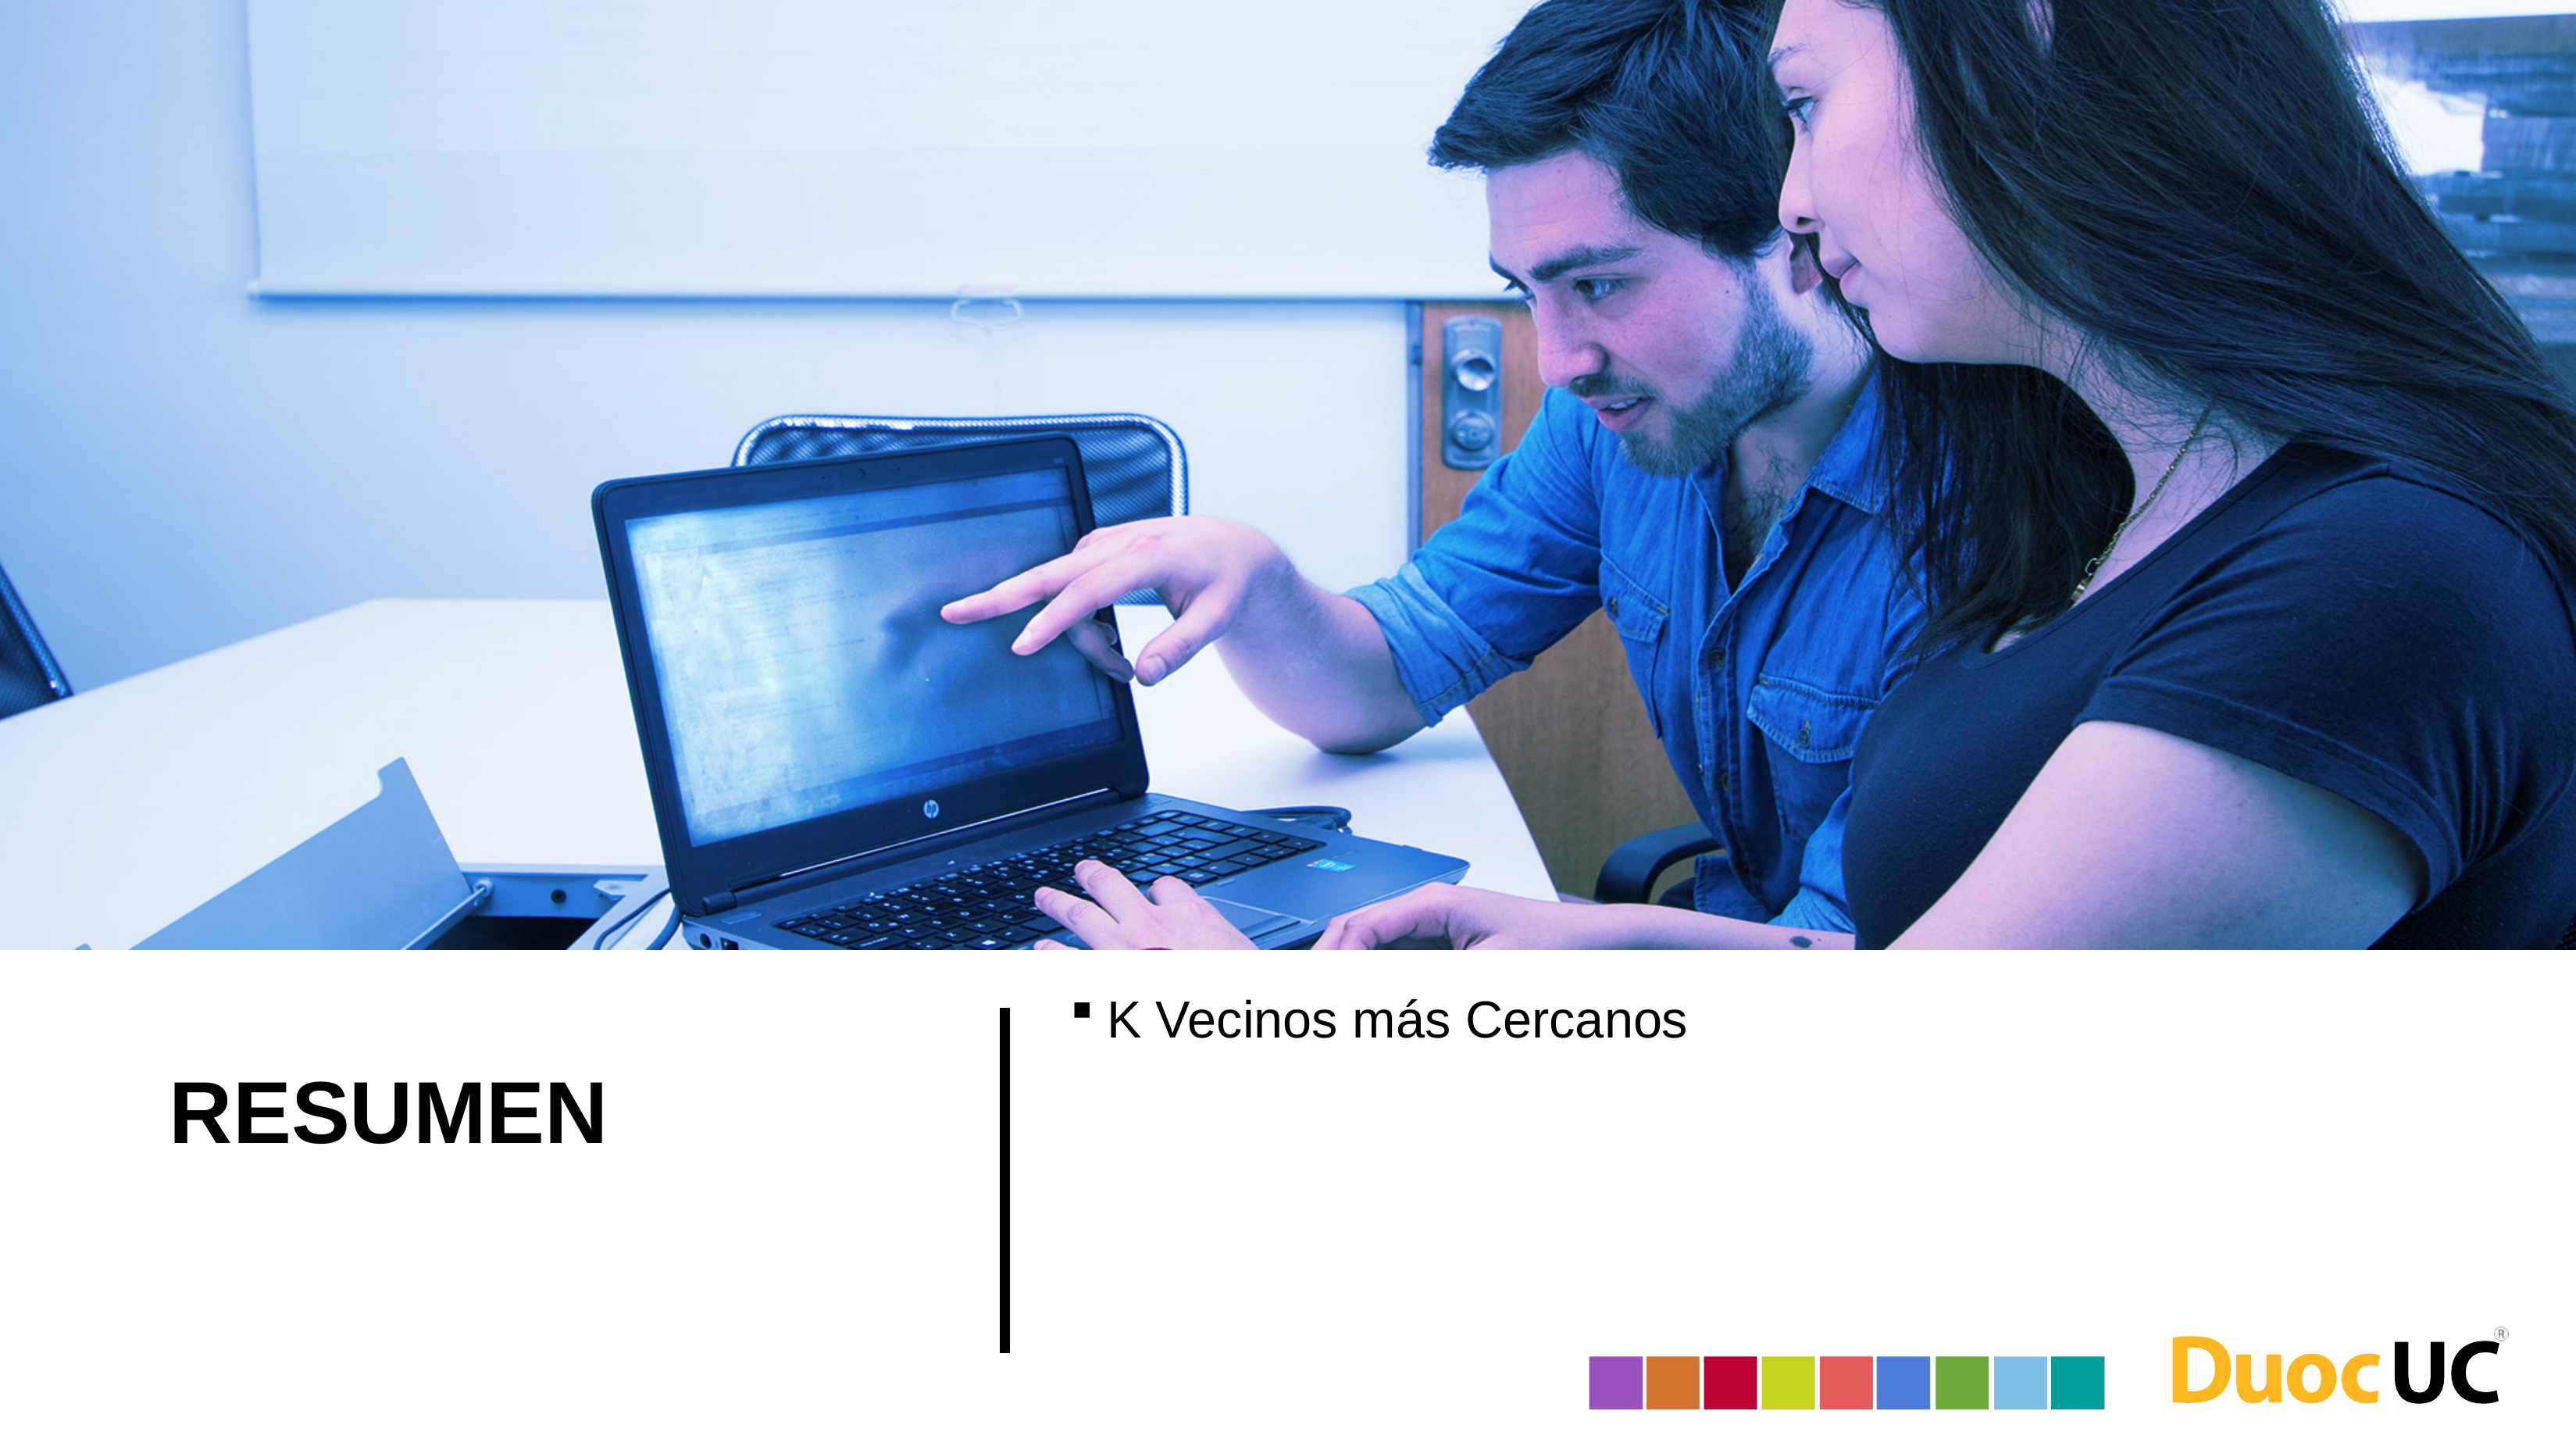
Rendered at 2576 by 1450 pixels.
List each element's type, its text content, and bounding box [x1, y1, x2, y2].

picture [1579, 1327, 2121, 1434]
list K Vecinos más Cercanos [1070, 985, 2505, 1049]
title RESUMEN [169, 1055, 944, 1162]
picture [2494, 1327, 2509, 1341]
picture [0, 0, 2576, 950]
